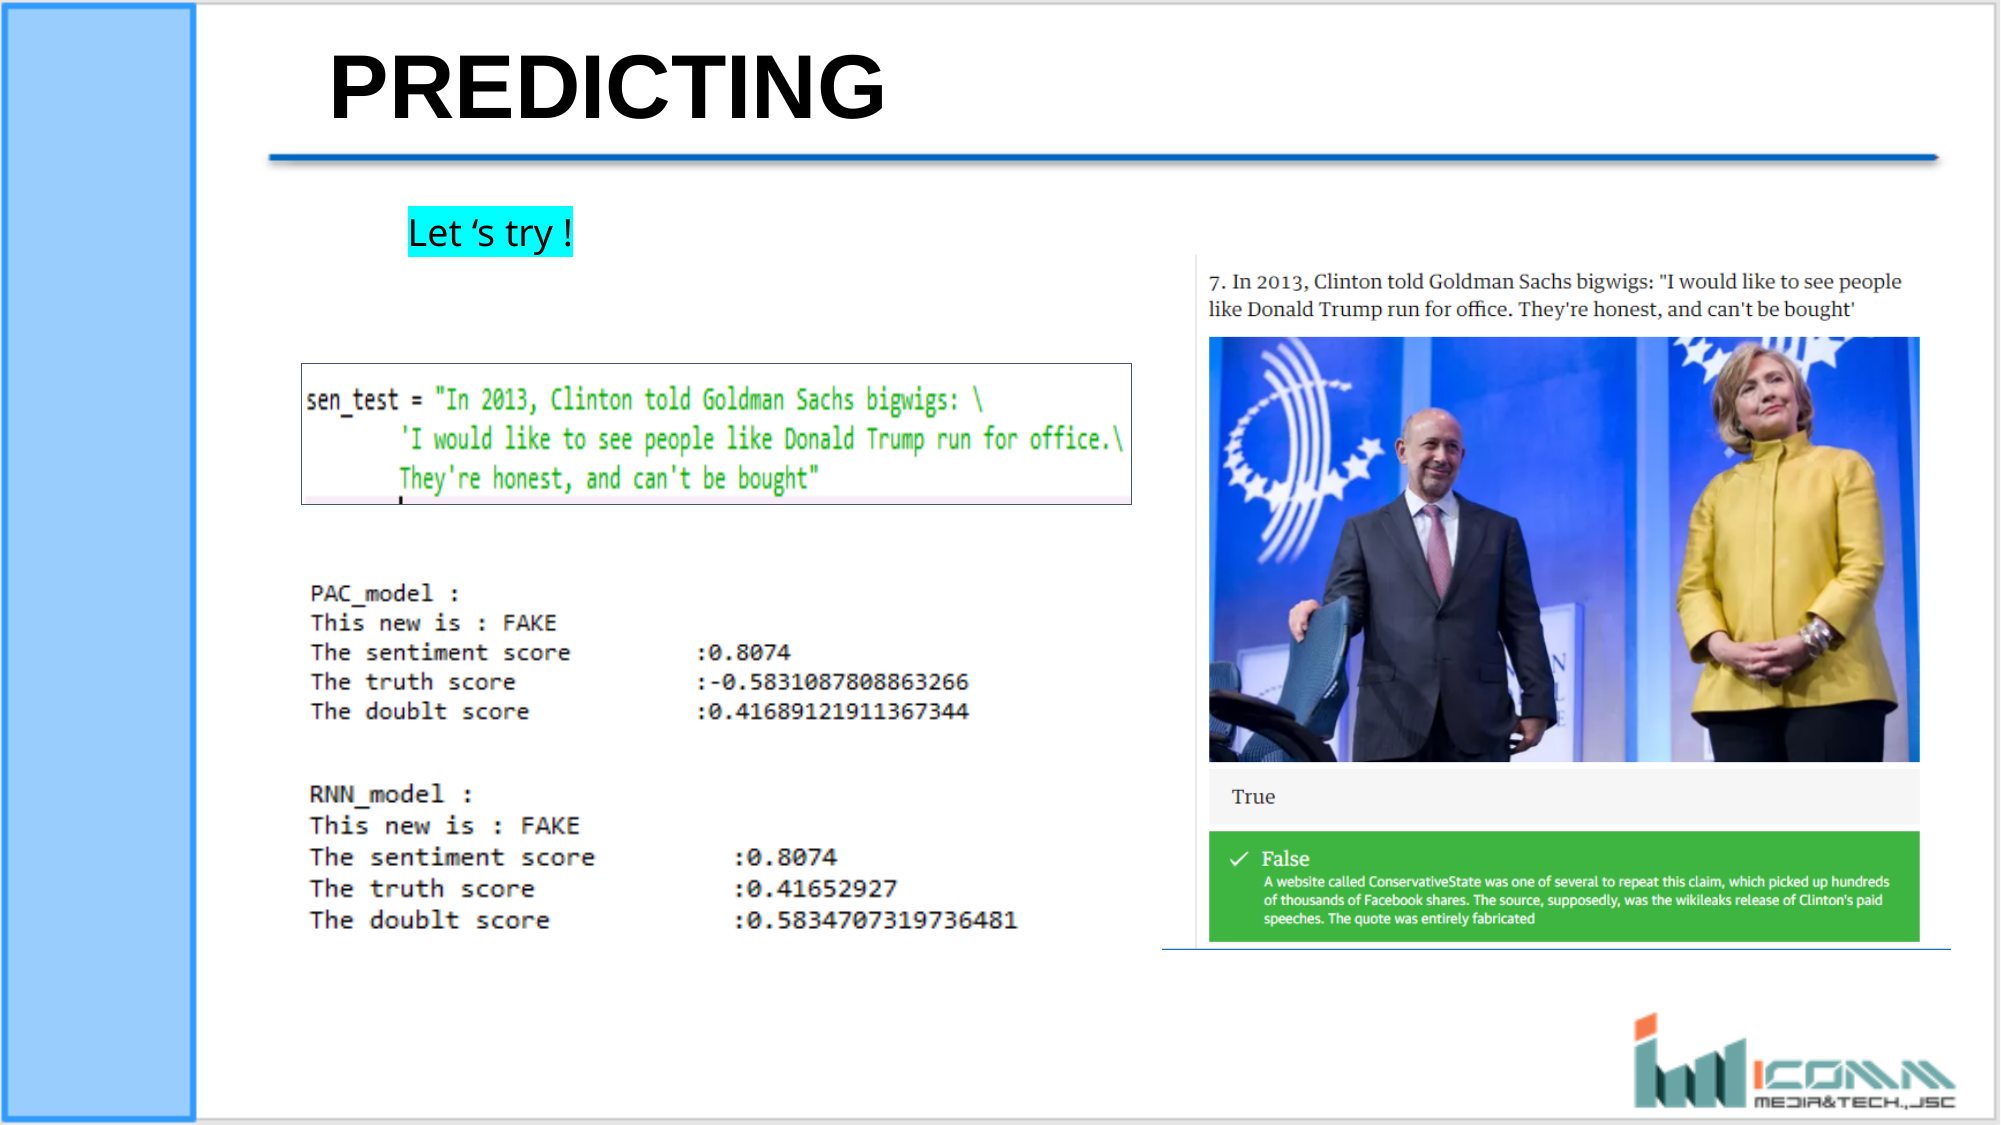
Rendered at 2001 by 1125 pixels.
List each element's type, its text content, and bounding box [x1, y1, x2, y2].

text_box Let ‘s try ! [393, 201, 588, 254]
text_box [301, 254, 1951, 950]
picture [0, 0, 2001, 1125]
title PREDICTING [313, 32, 1951, 146]
